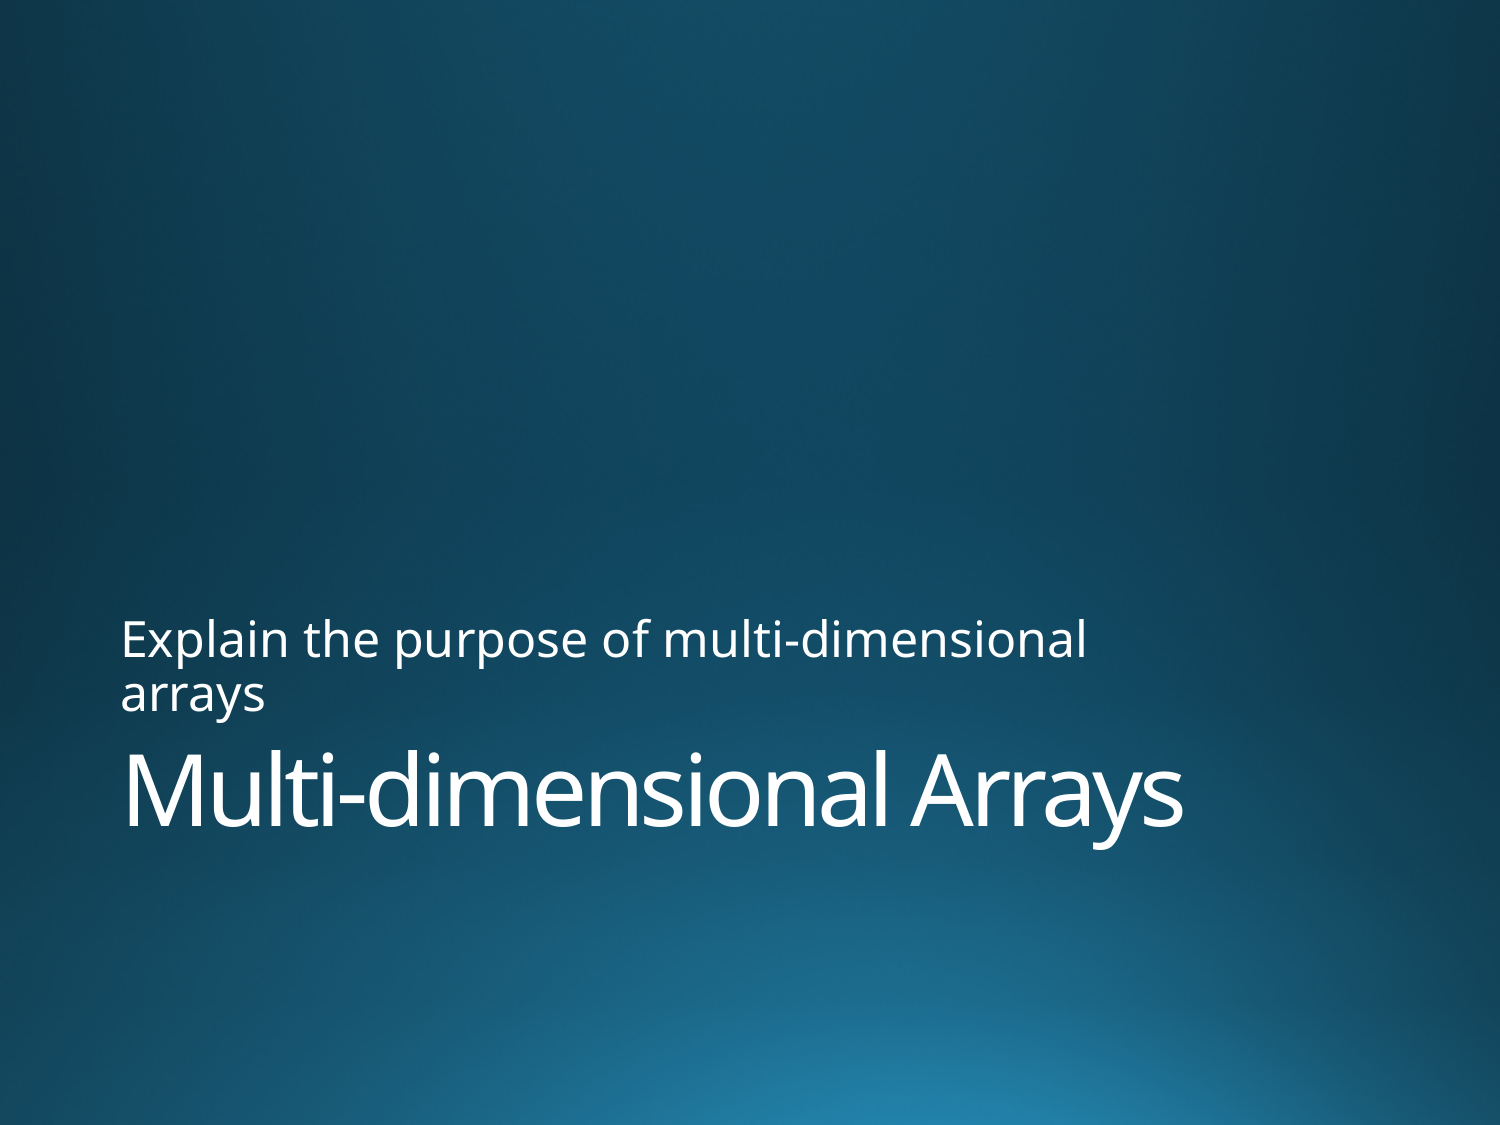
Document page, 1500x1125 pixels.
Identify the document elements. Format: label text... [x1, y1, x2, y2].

subtitle Explain the purpose of multi-dimensional arrays [105, 628, 1231, 730]
picture [0, 0, 1500, 1125]
title Multi-dimensional Arrays [105, 732, 1231, 929]
